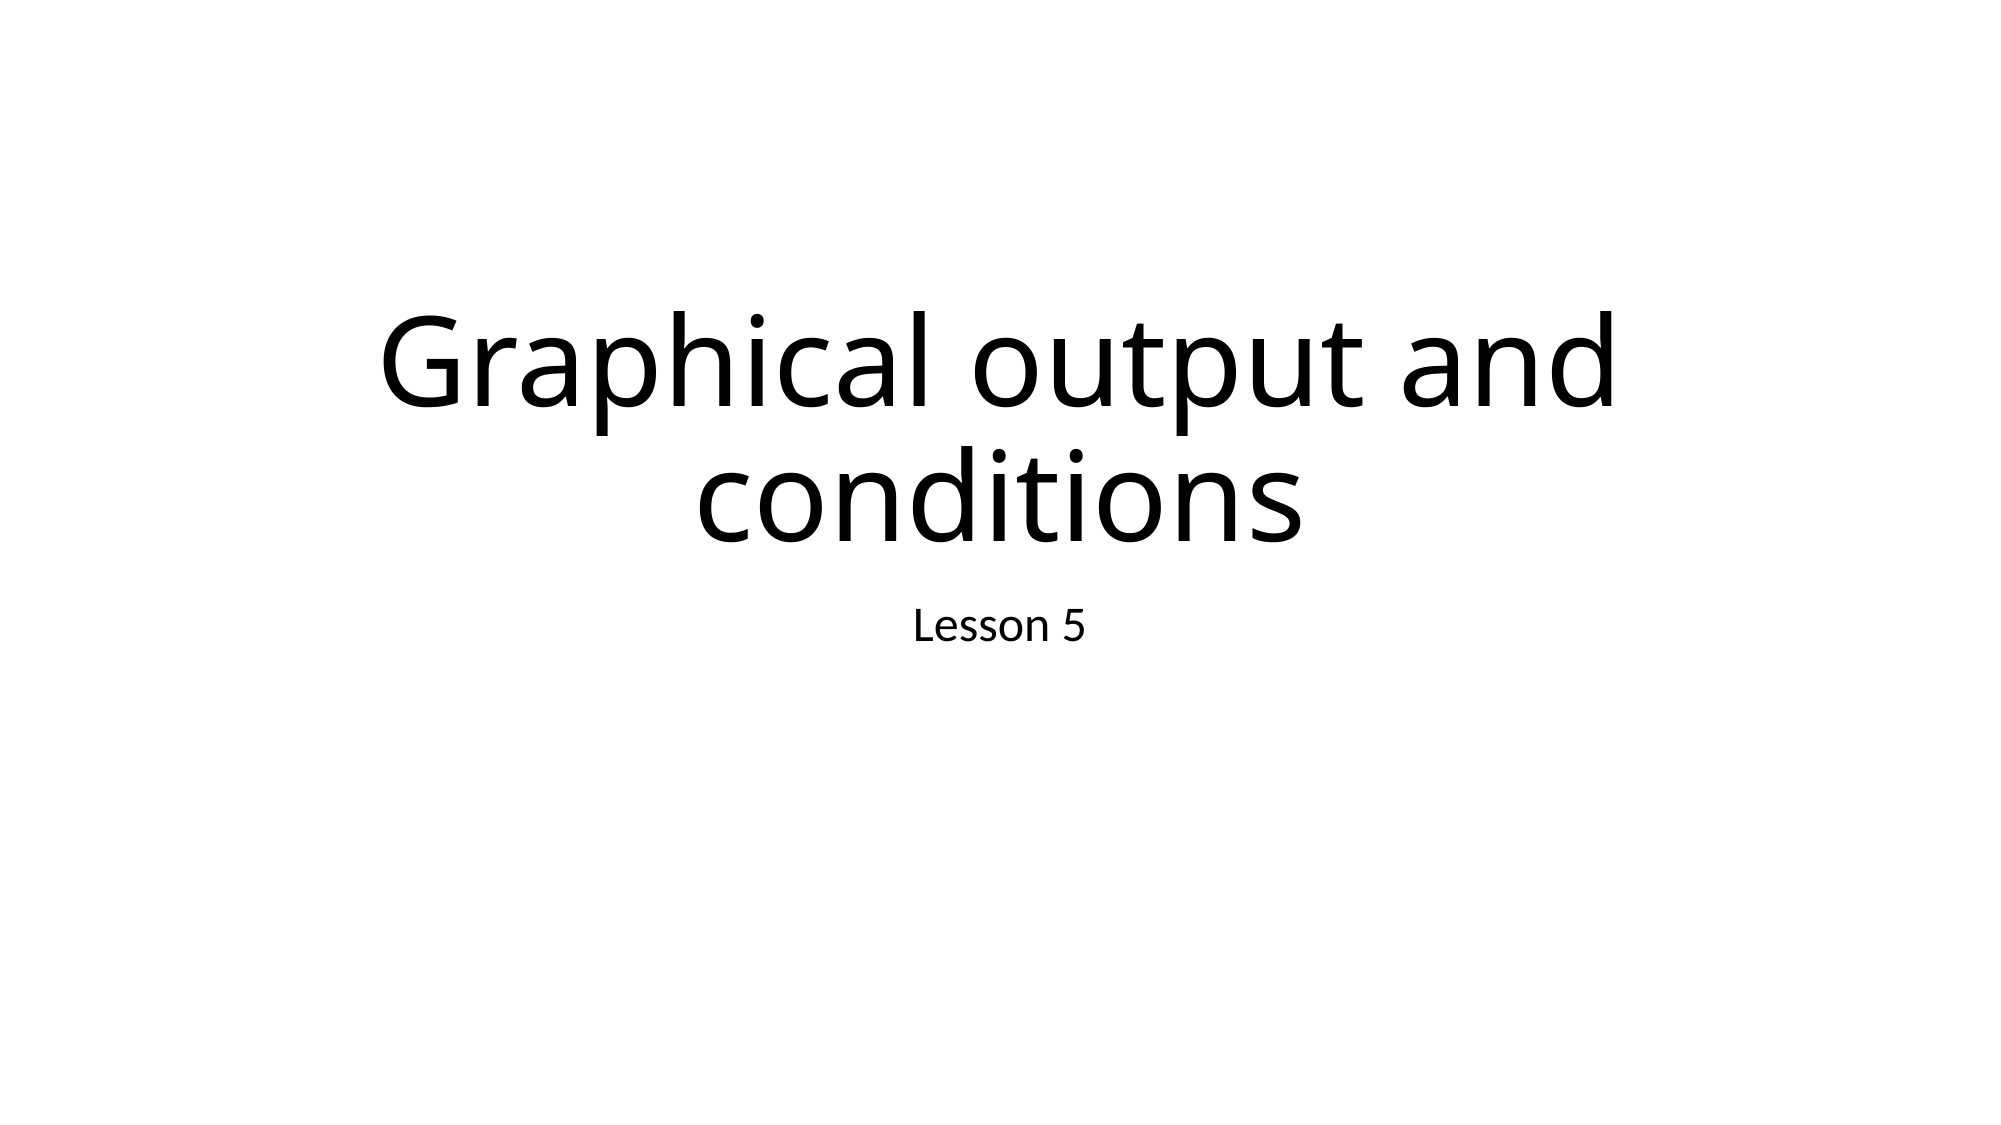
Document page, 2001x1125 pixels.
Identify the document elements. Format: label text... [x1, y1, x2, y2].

title Graphical output and conditions [249, 184, 1750, 576]
subtitle Lesson 5 [249, 590, 1750, 863]
